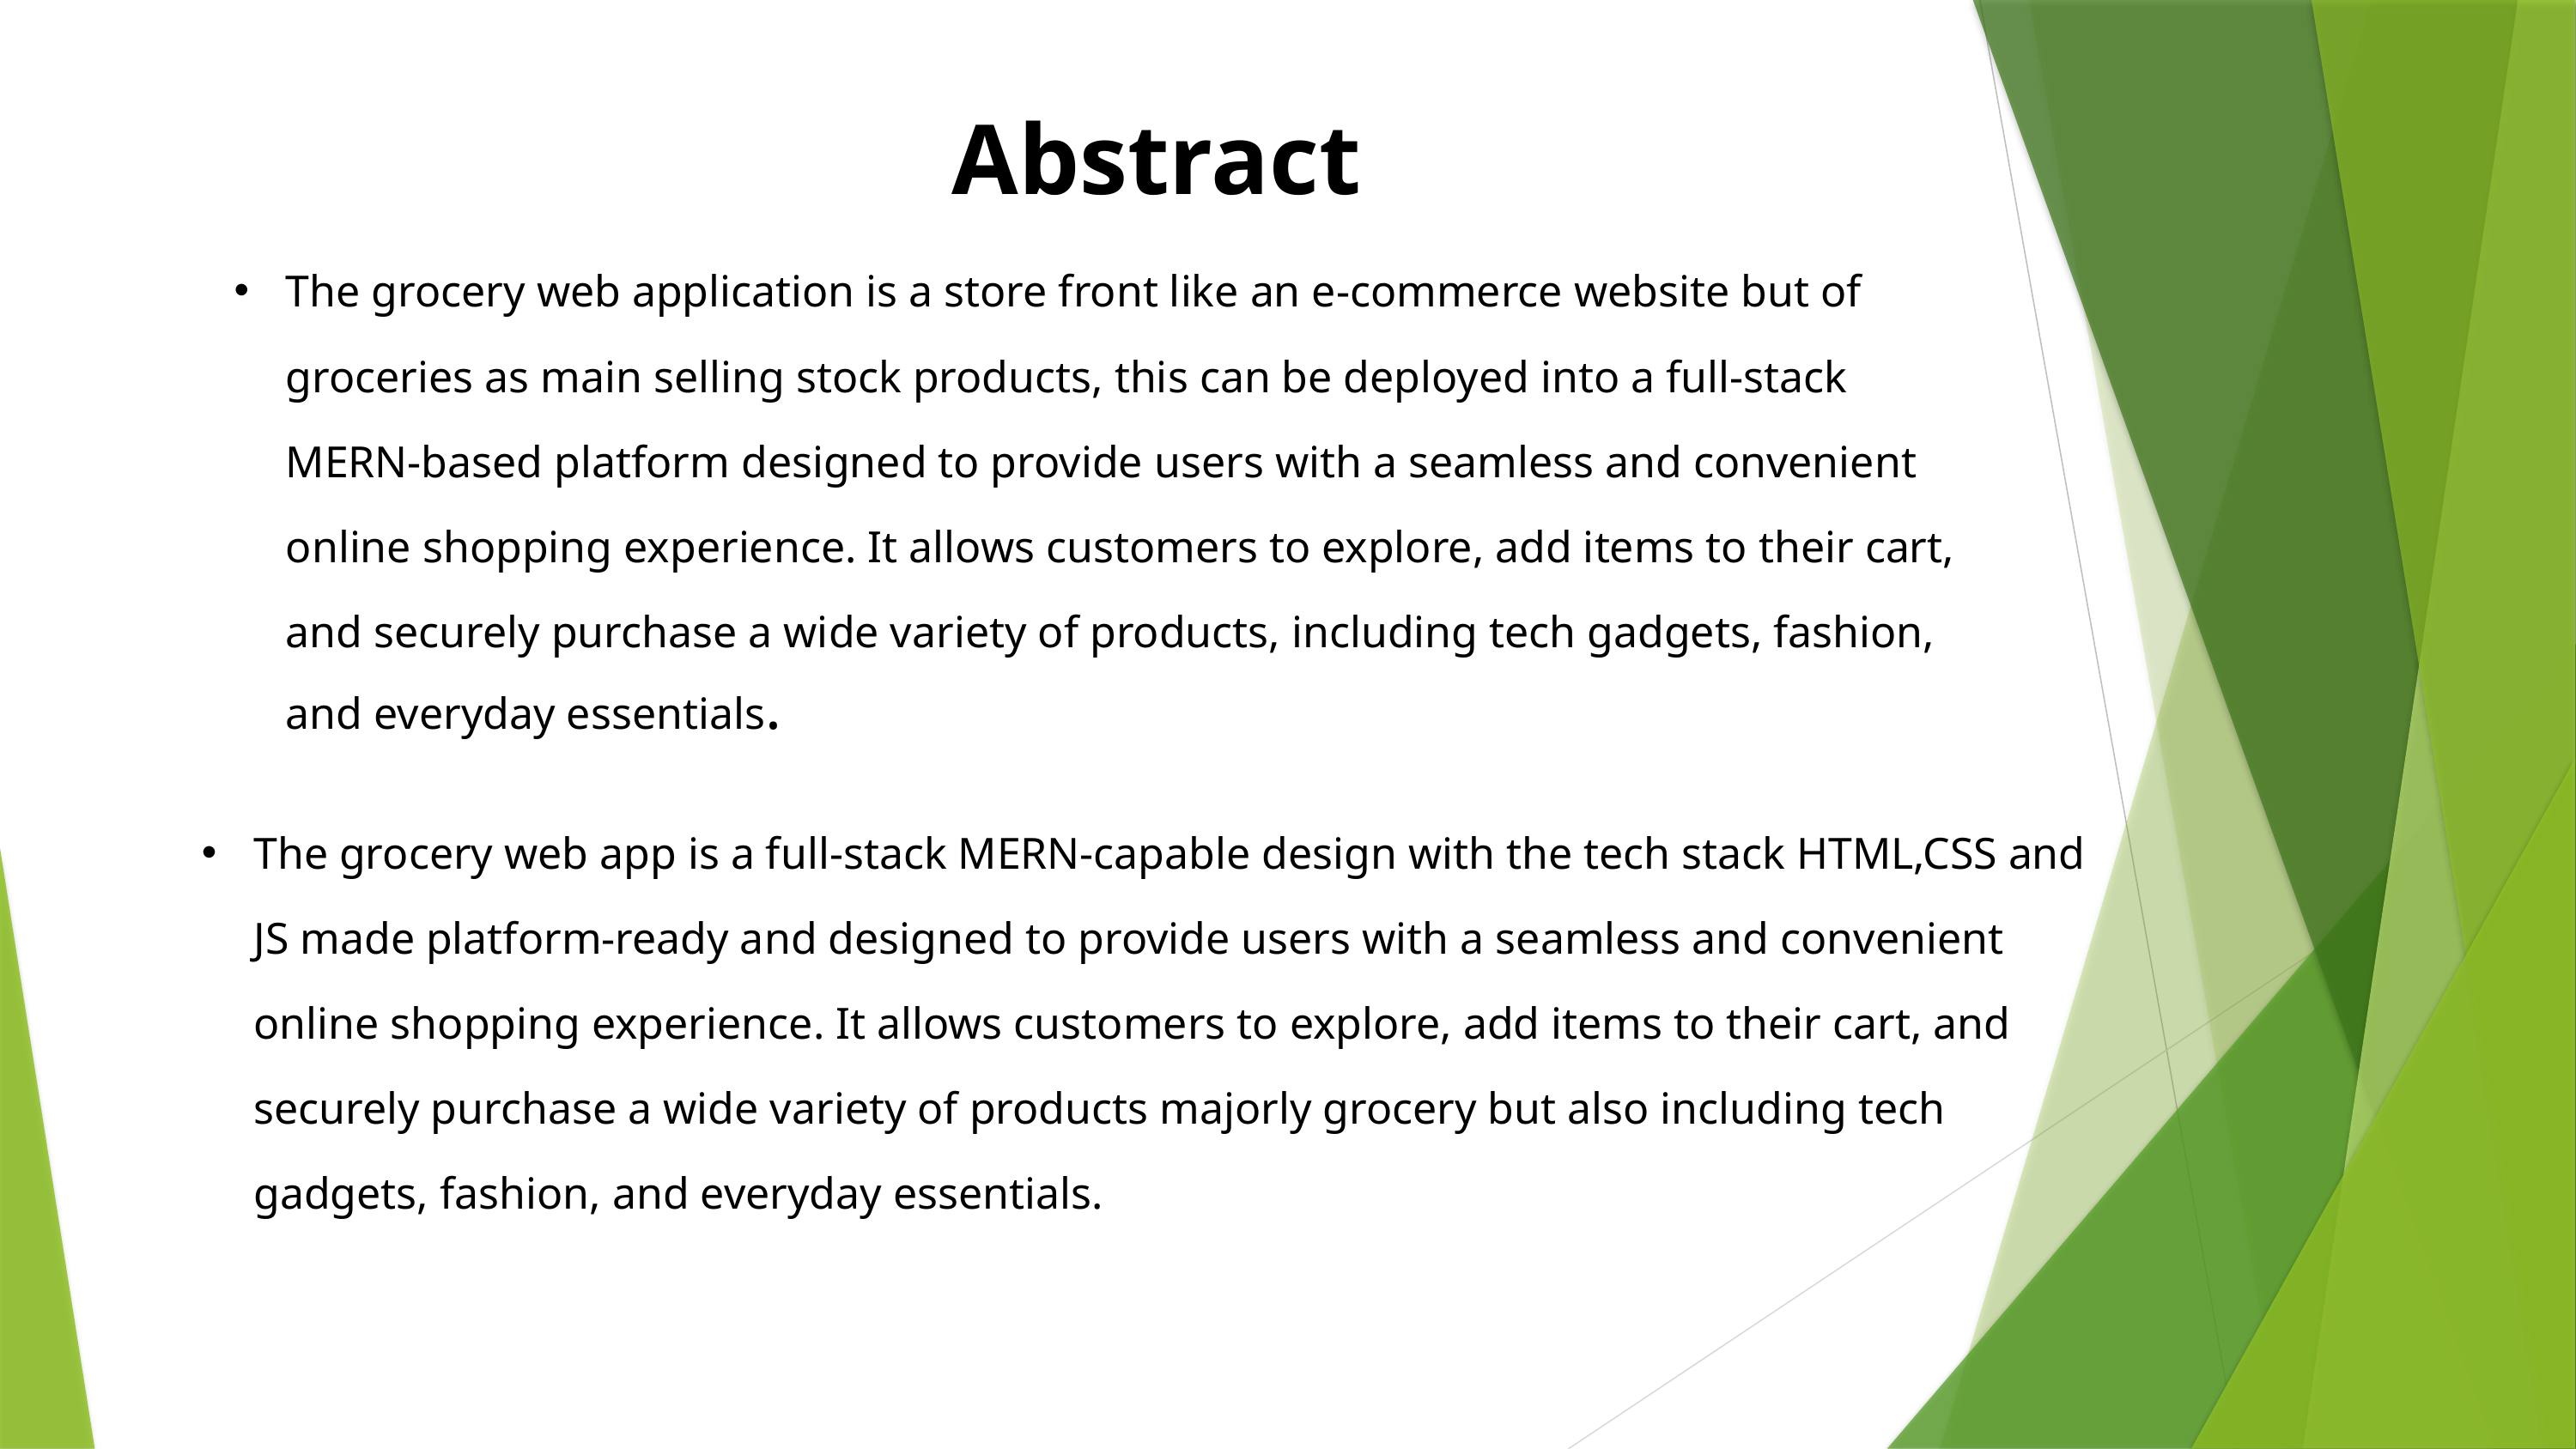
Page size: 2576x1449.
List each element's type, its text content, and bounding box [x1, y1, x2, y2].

text_box Abstract [935, 67, 1378, 215]
text_box The grocery web application is a store front like an e-commerce website but of groceries as main selling stock products, this can be deployed into a full-stack MERN-based platform designed to provide users with a seamless and convenient online shopping experience. It allows customers to explore, add items to their cart, and securely purchase a wide variety of products, including tech gadgets, fashion, and everyday essentials. [182, 230, 1978, 742]
text_box The grocery web app is a full-stack MERN-capable design with the tech stack HTML,CSS and JS made platform-ready and designed to provide users with a seamless and convenient online shopping experience. It allows customers to explore, add items to their cart, and securely purchase a wide variety of products majorly grocery but also including tech gadgets, fashion, and everyday essentials. [149, 792, 2099, 1218]
